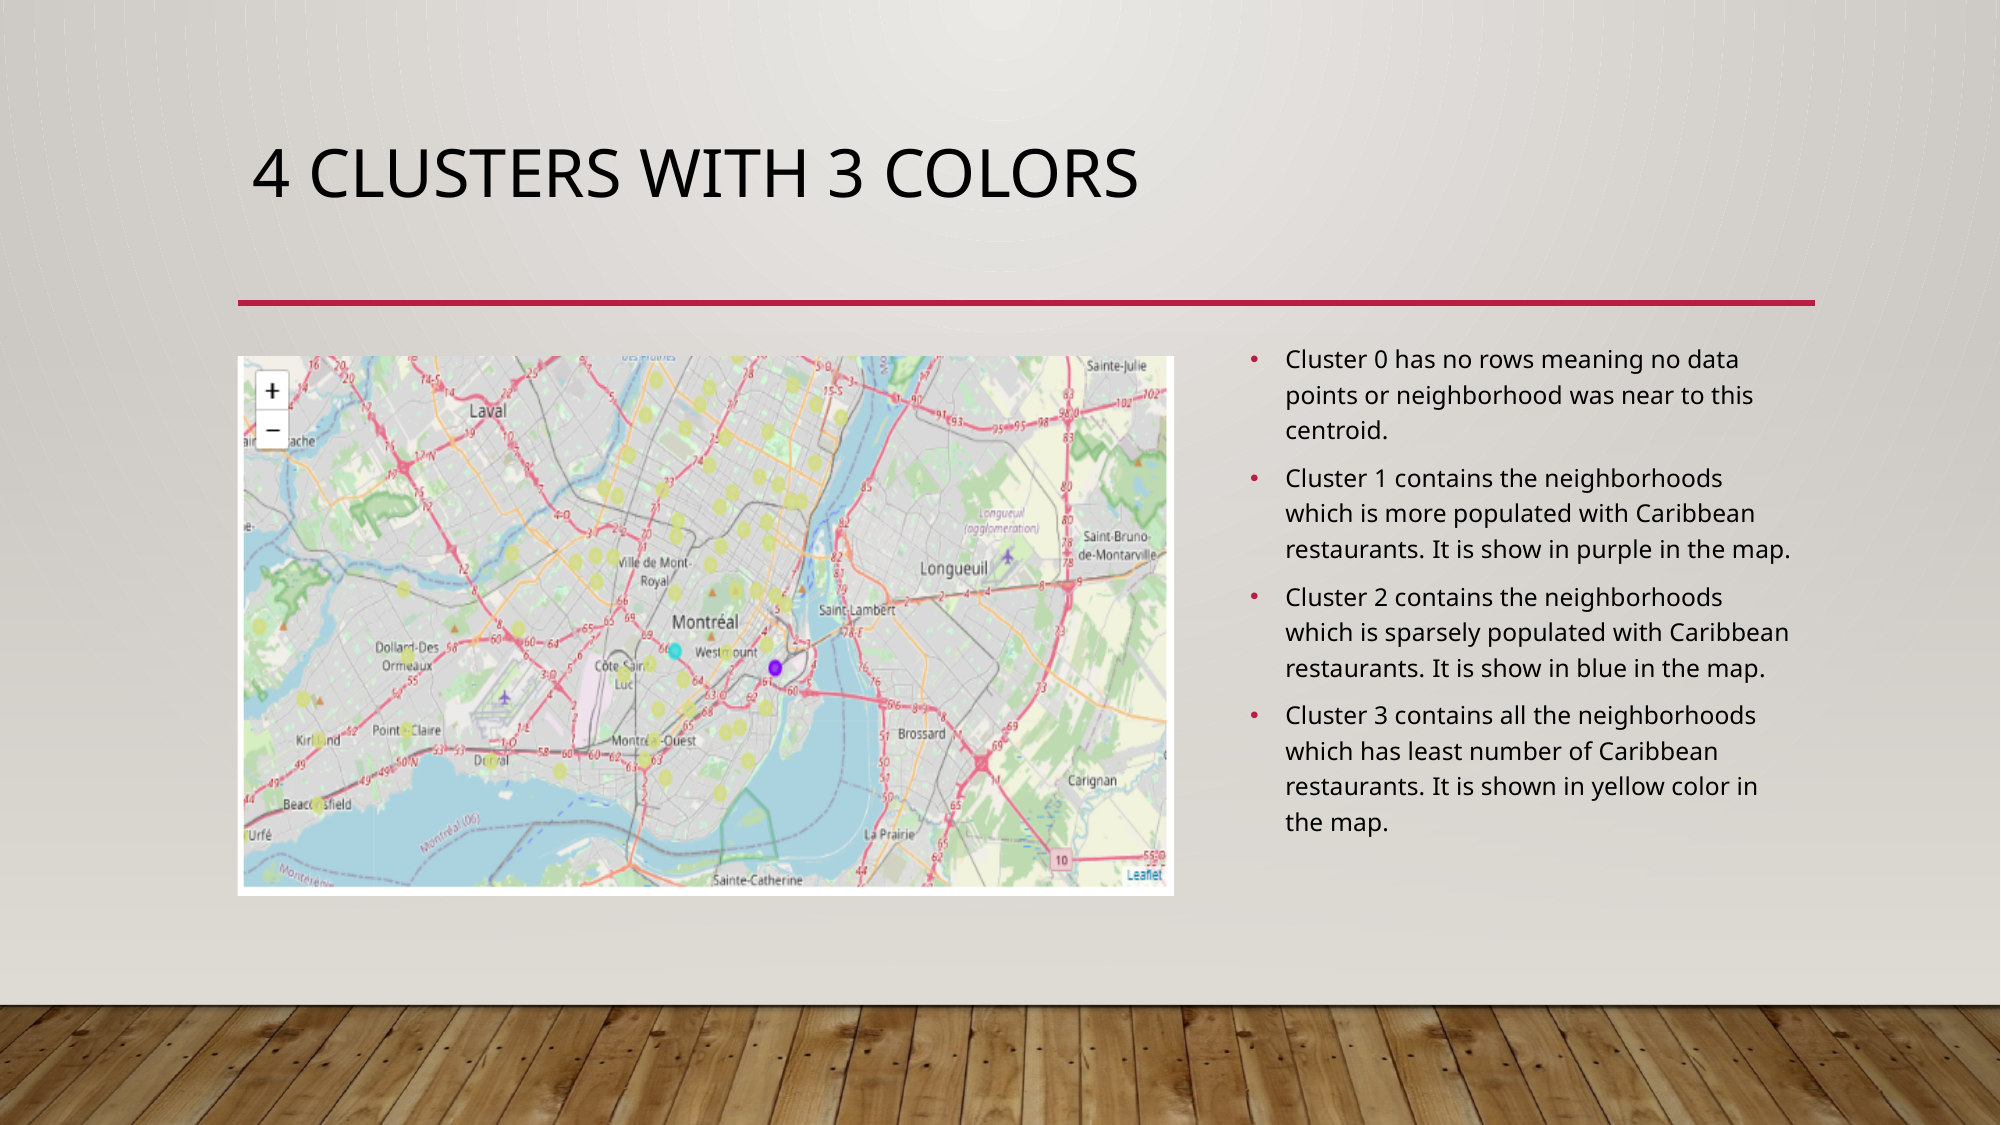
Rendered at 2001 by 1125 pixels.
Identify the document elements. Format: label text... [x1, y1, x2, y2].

picture [0, 1005, 2000, 1125]
title 4 clusters with 3 colors [237, 132, 1814, 306]
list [237, 356, 1175, 896]
list Cluster 0 has no rows meaning no data points or neighborhood was near to this centroid. Cluster 1 contains the neighborhoods which is more populated with Caribbean restaurants. It is show in purple in the map. Cluster 2 contains the neighborhoods which is sparsely populated with Caribbean restaurants. It is show in blue in the map. Cluster 3 contains all the neighborhoods which has least number of Caribbean restaurants. It is shown in yellow color in the map. [1235, 330, 1815, 896]
